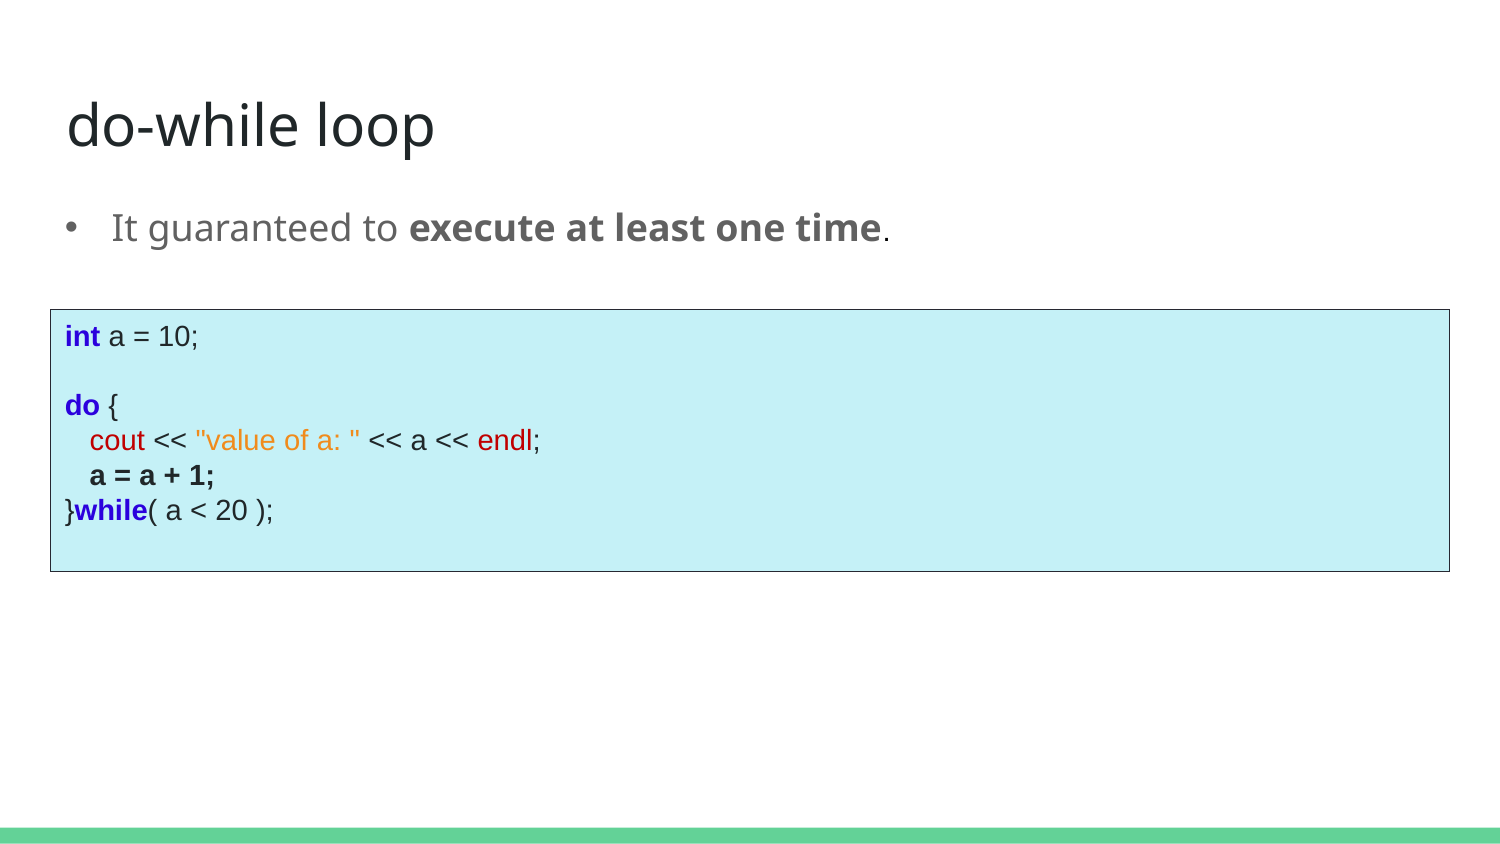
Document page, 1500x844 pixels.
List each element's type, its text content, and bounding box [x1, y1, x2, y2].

text_box It guaranteed to execute at least one time. [50, 196, 1450, 292]
title do-while loop [51, 72, 1449, 167]
text_box int a = 10; do { cout << "value of a: " << a << endl; a = a + 1; }while( a < 20 ); [48, 307, 1452, 574]
